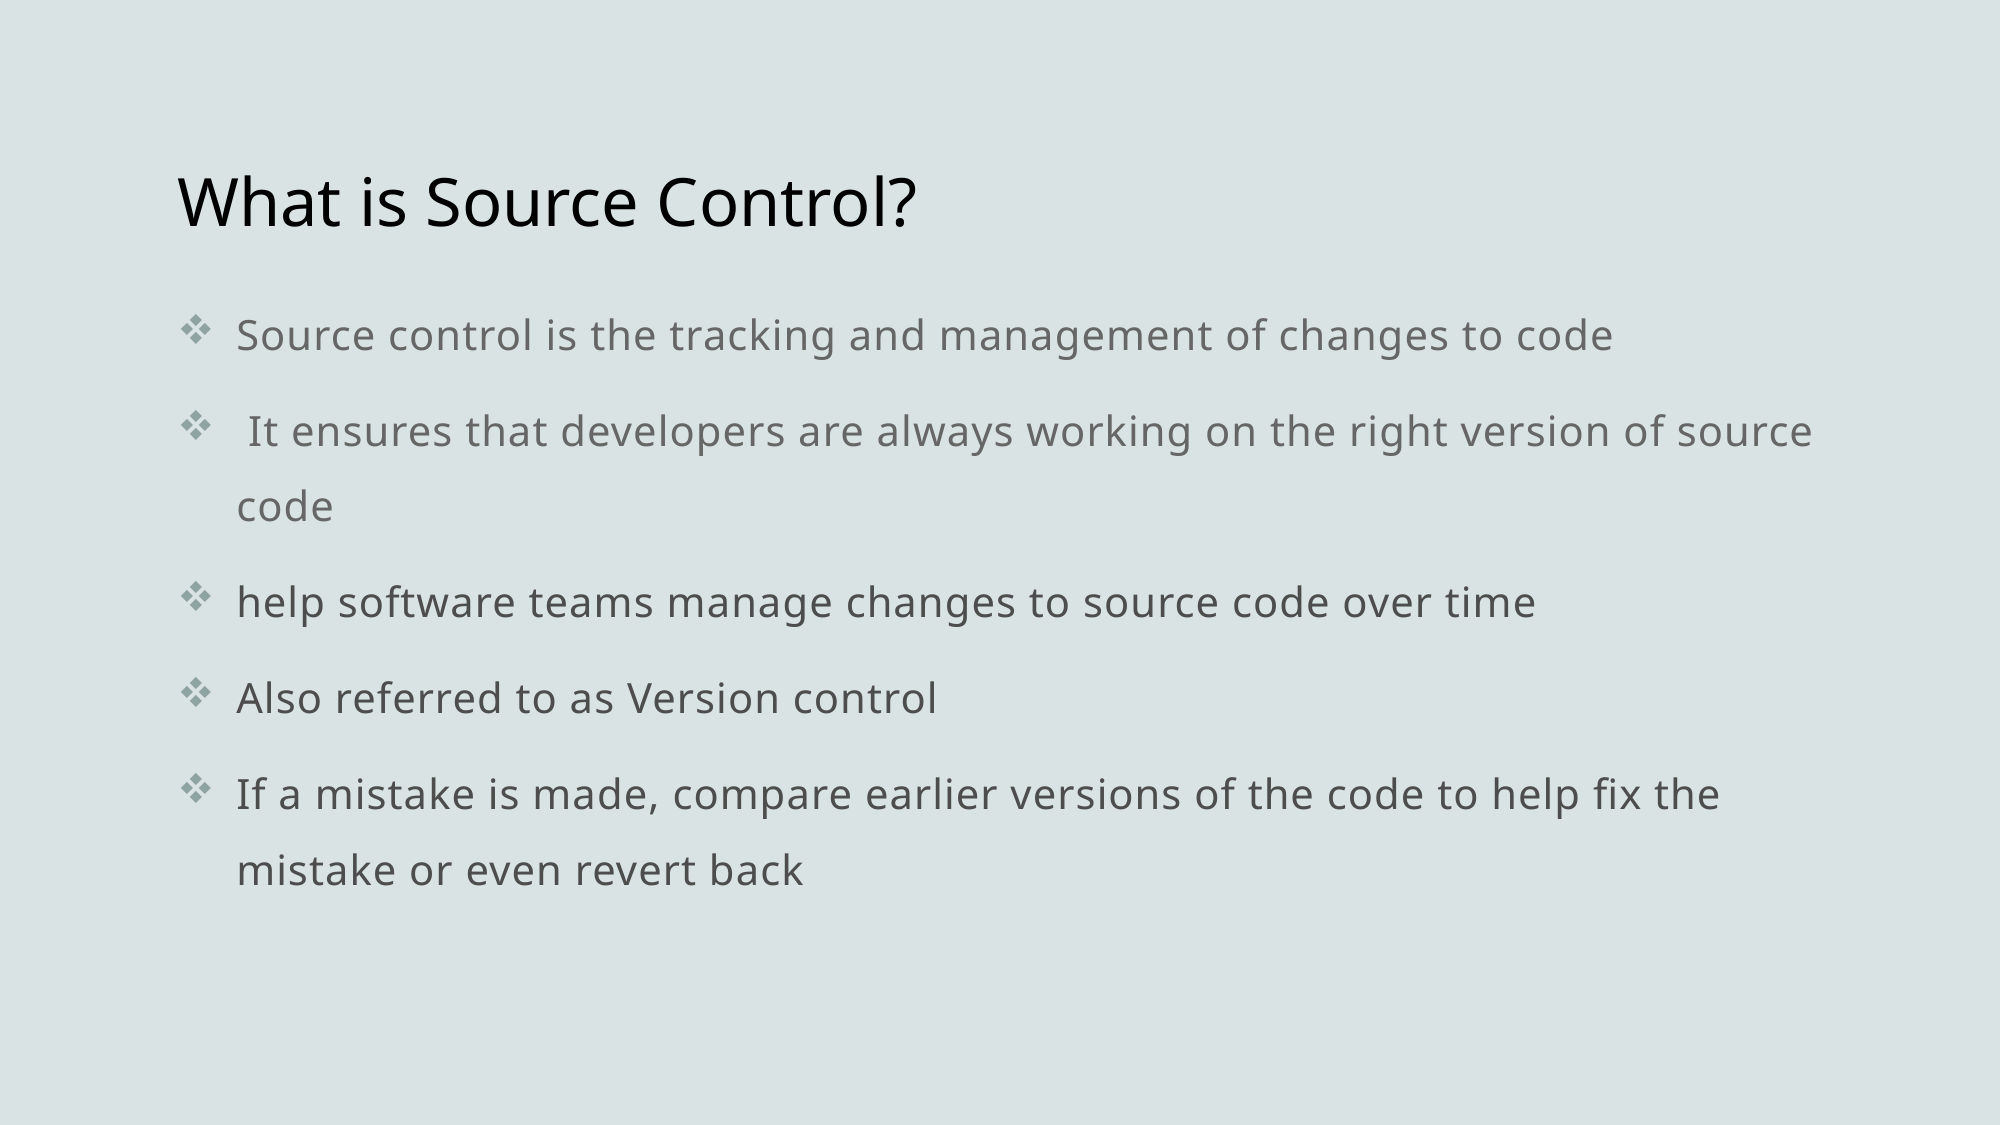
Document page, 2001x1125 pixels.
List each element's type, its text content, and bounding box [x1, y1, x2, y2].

list Source control is the tracking and management of changes to code It ensures that developers are always working on the right version of source code help software teams manage changes to source code over time Also referred to as Version control If a mistake is made, compare earlier versions of the code to help fix the mistake or even revert back [162, 276, 1838, 940]
title What is Source Control? [162, 64, 1838, 248]
